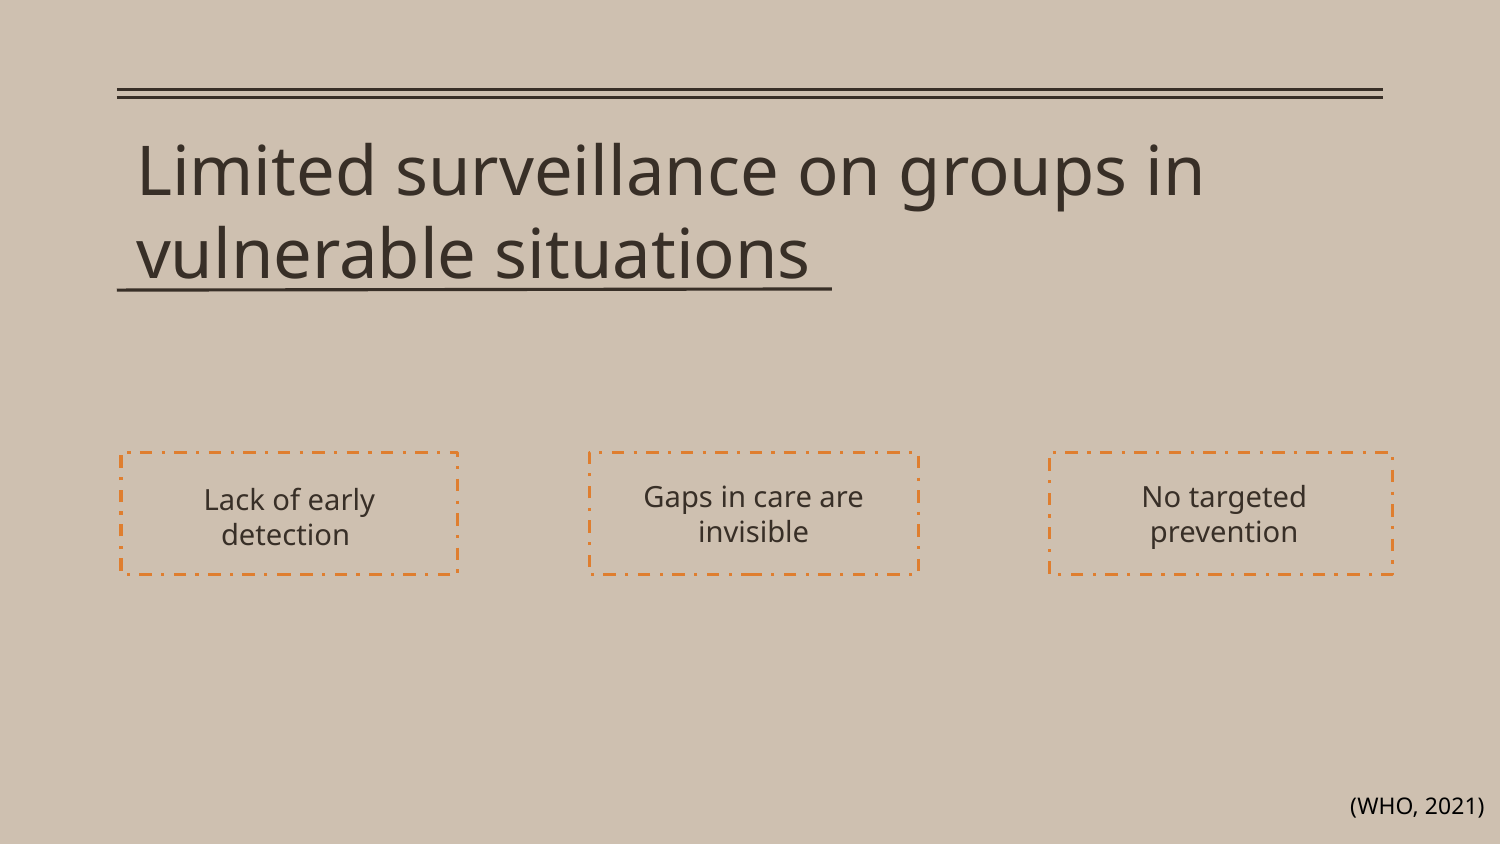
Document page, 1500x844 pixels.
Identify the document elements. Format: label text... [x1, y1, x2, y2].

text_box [120, 451, 458, 575]
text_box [578, 451, 929, 575]
text_box Limited surveillance on groups in vulnerable situations [121, 111, 1290, 307]
text_box (WHO, 2021) [1163, 778, 1500, 834]
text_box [1049, 451, 1400, 575]
